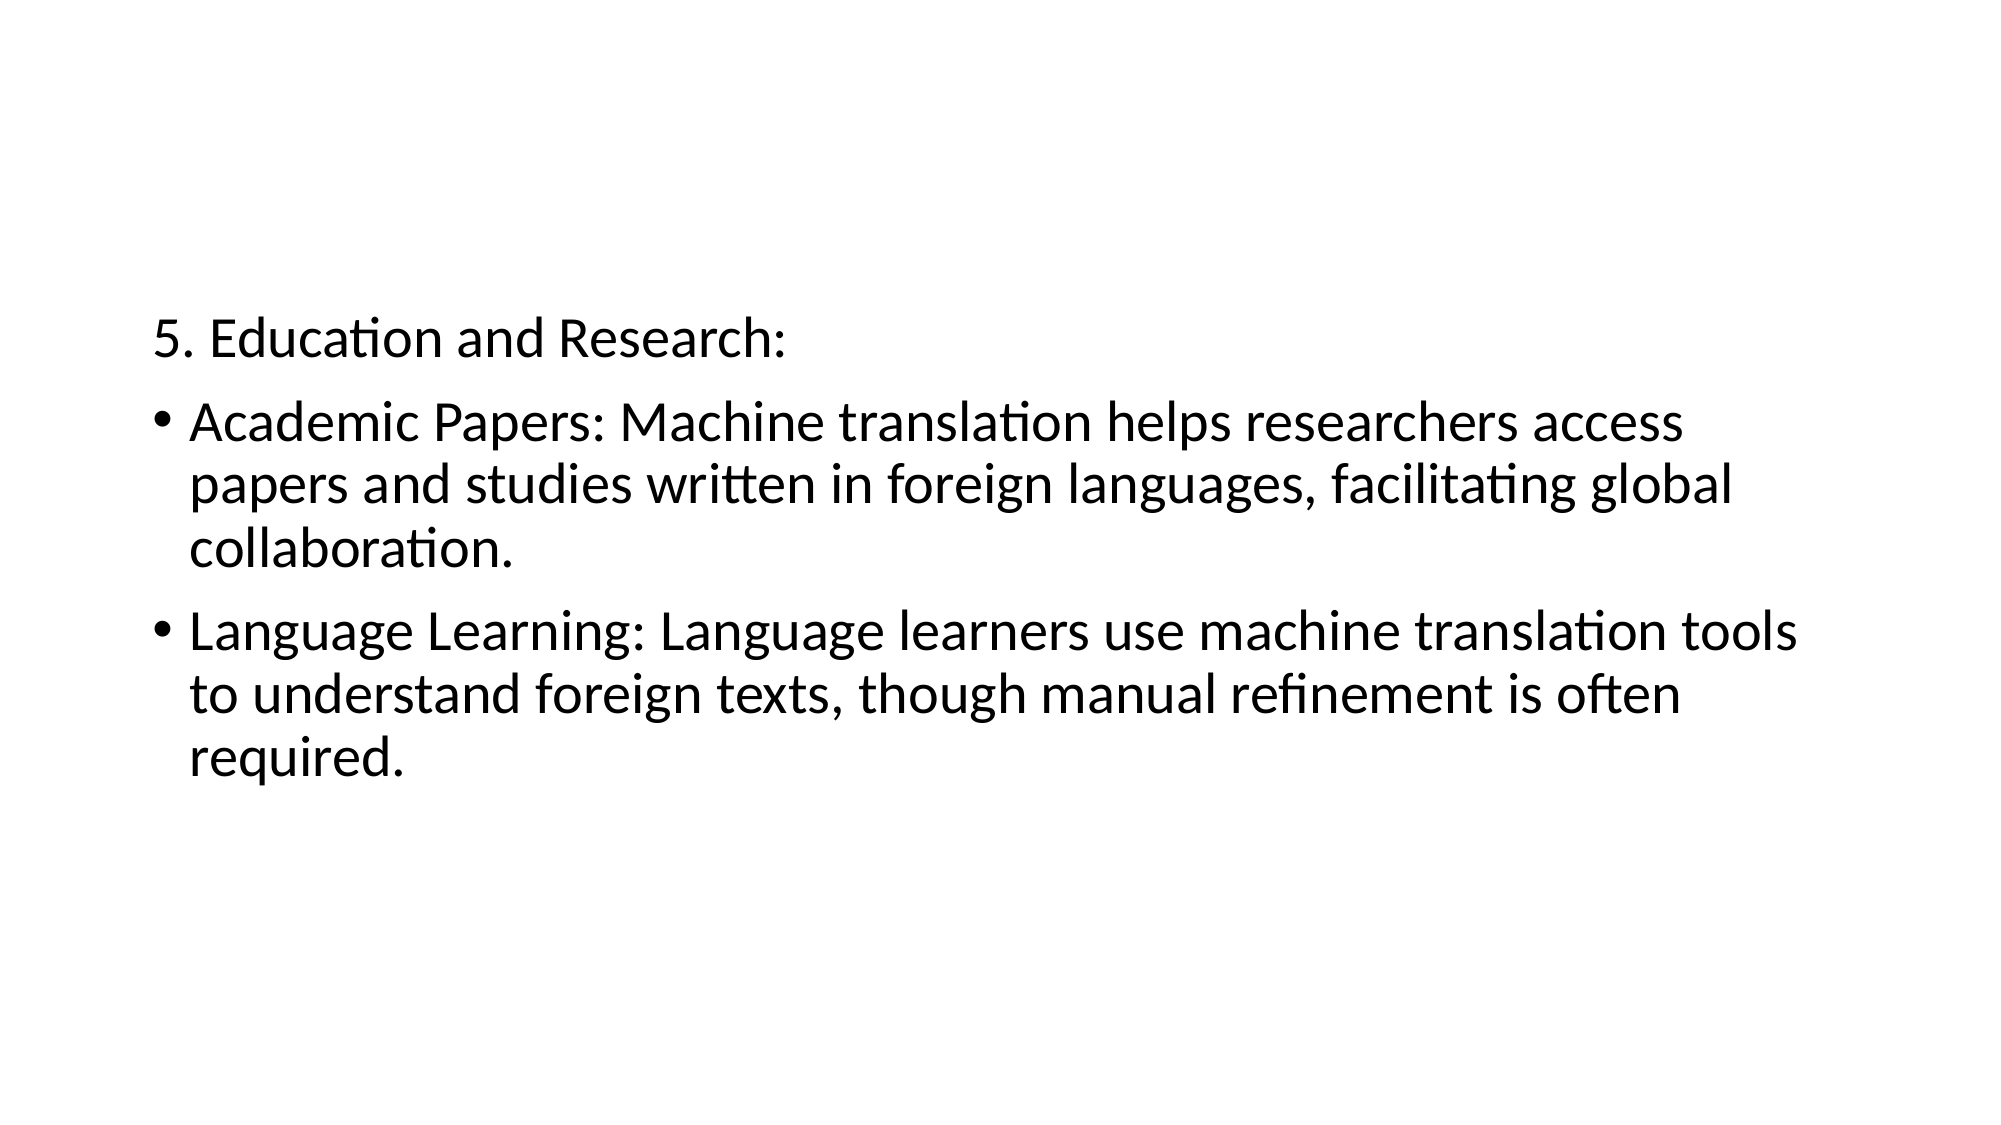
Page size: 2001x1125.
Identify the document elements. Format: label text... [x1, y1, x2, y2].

list 5. Education and Research: Academic Papers: Machine translation helps researchers access papers and studies written in foreign languages, facilitating global collaboration. Language Learning: Language learners use machine translation tools to understand foreign texts, though manual refinement is often required. [137, 299, 1863, 1014]
